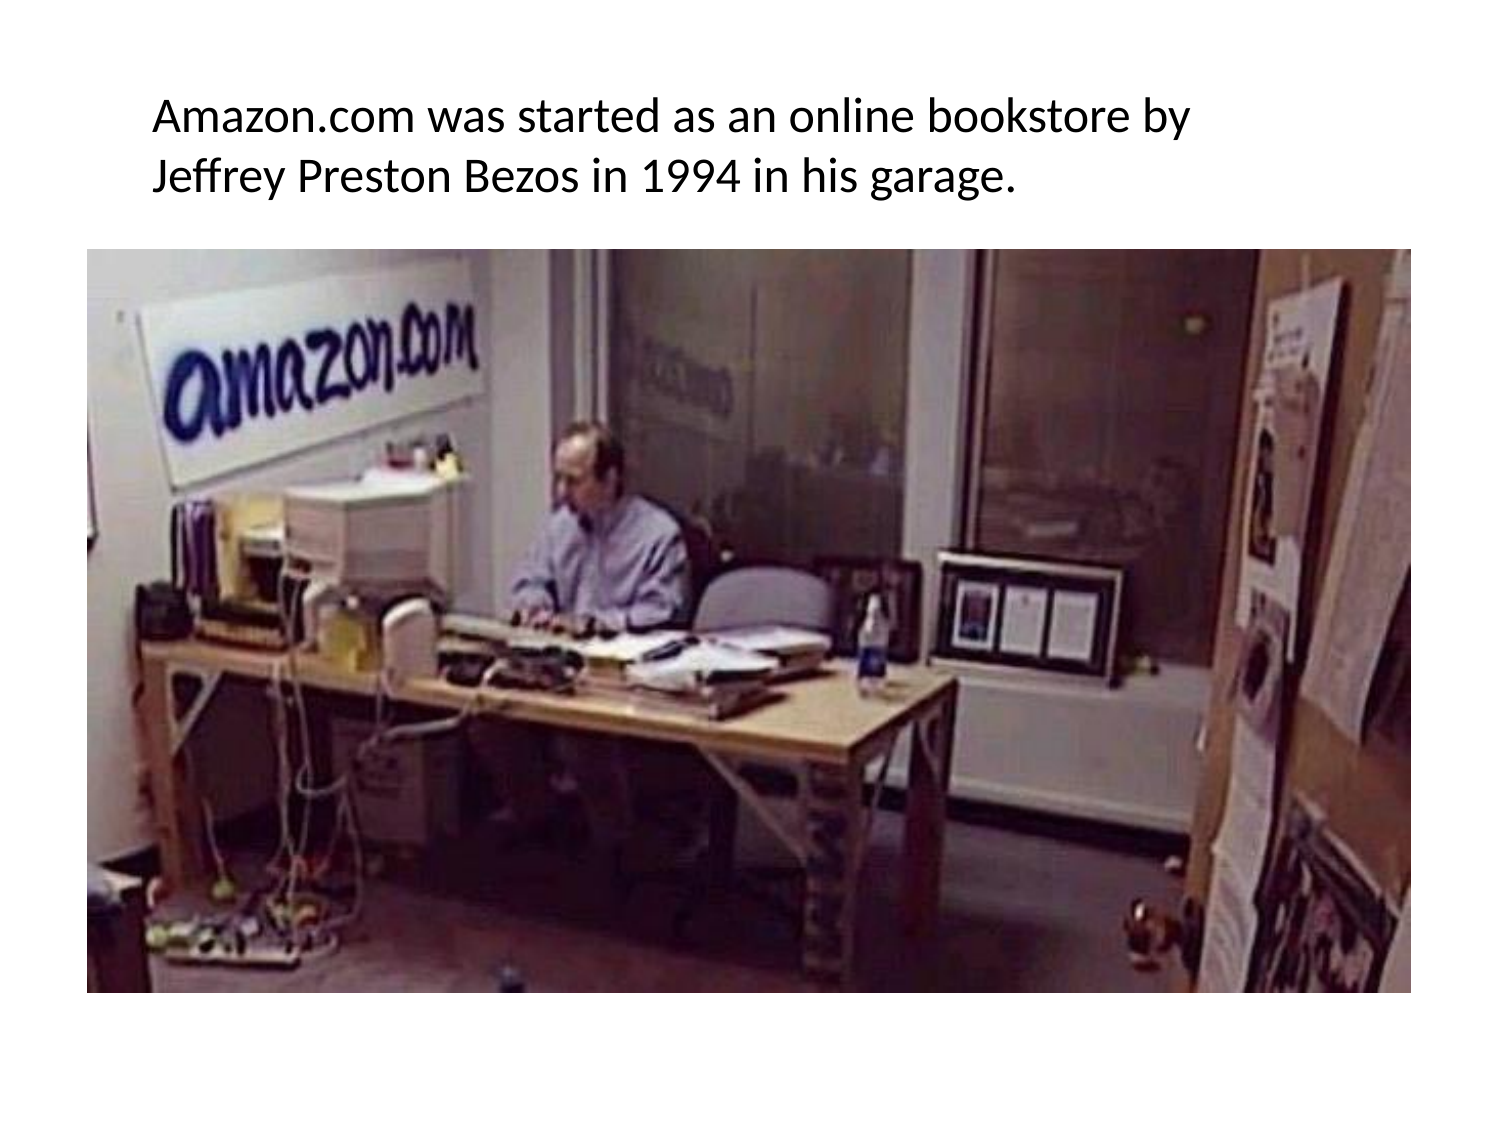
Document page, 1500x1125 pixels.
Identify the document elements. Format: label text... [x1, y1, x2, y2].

picture [87, 249, 1411, 993]
text_box Amazon.com was started as an online bookstore by Jeffrey Preston Bezos in 1994 in his garage. [137, 74, 1350, 210]
